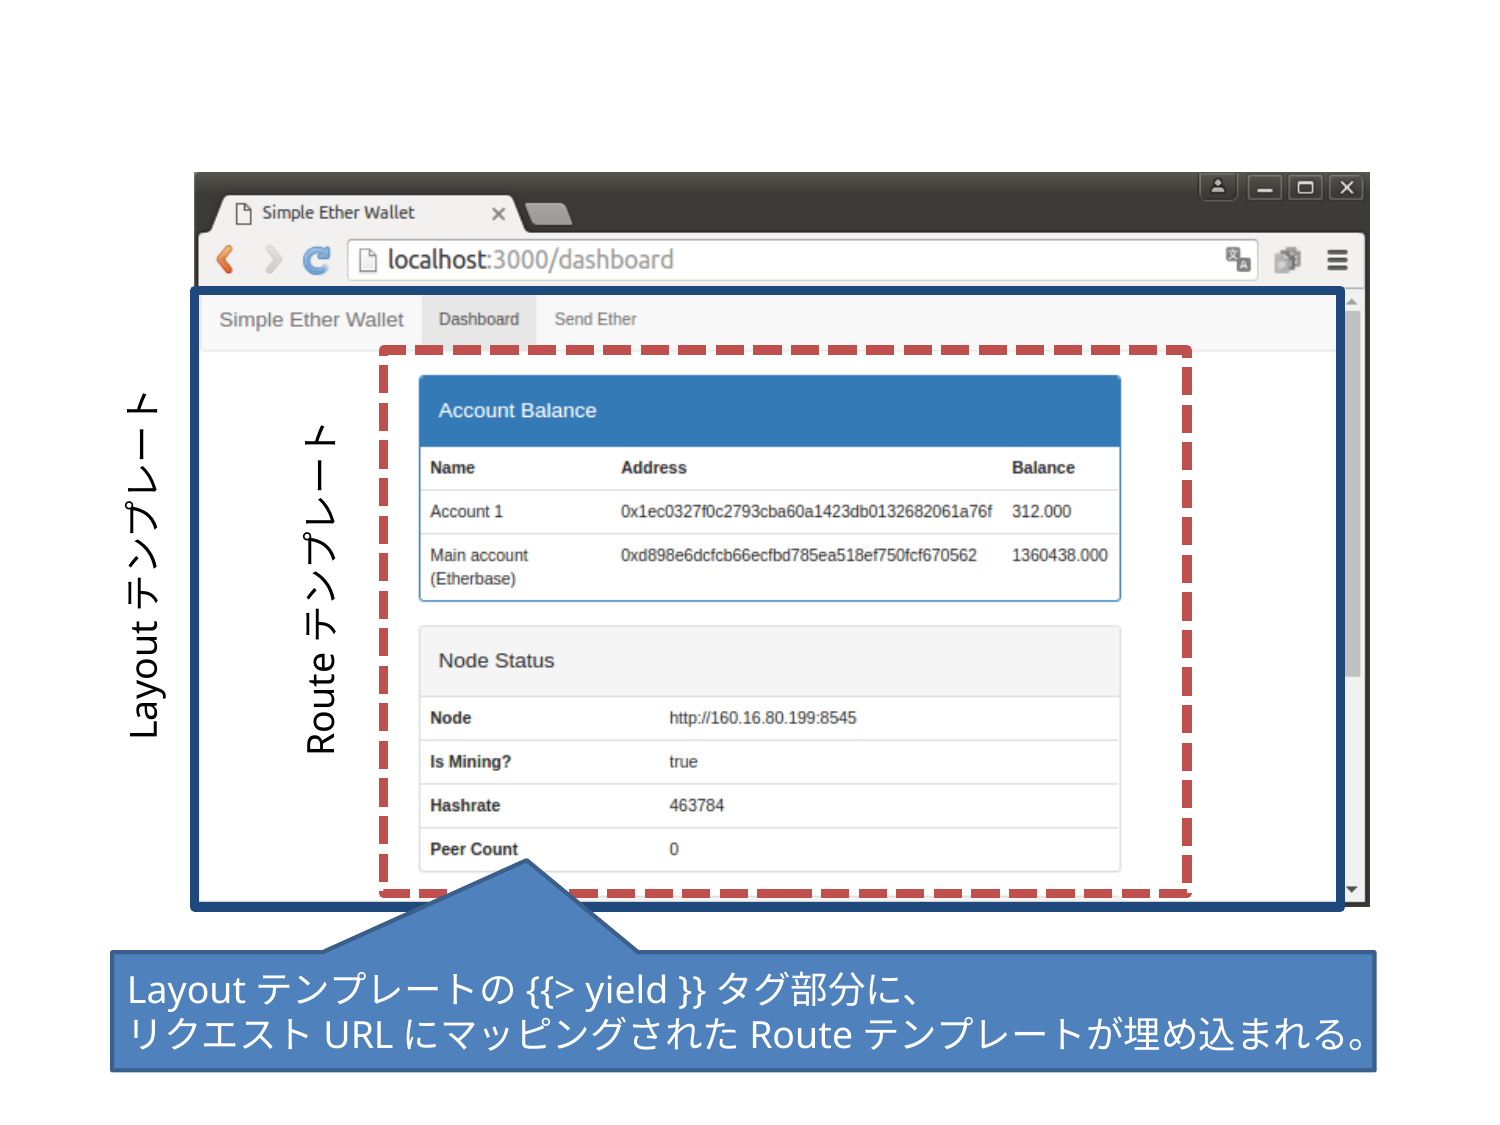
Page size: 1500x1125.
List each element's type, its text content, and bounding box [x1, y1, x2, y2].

text_box Layoutテンプレートの{{> yield }}タグ部分に、 リクエストURLにマッピングされたRouteテンプレートが埋め込まれる。 [110, 915, 1377, 1073]
text_box Layoutテンプレート [112, 373, 172, 756]
picture [194, 172, 1370, 908]
